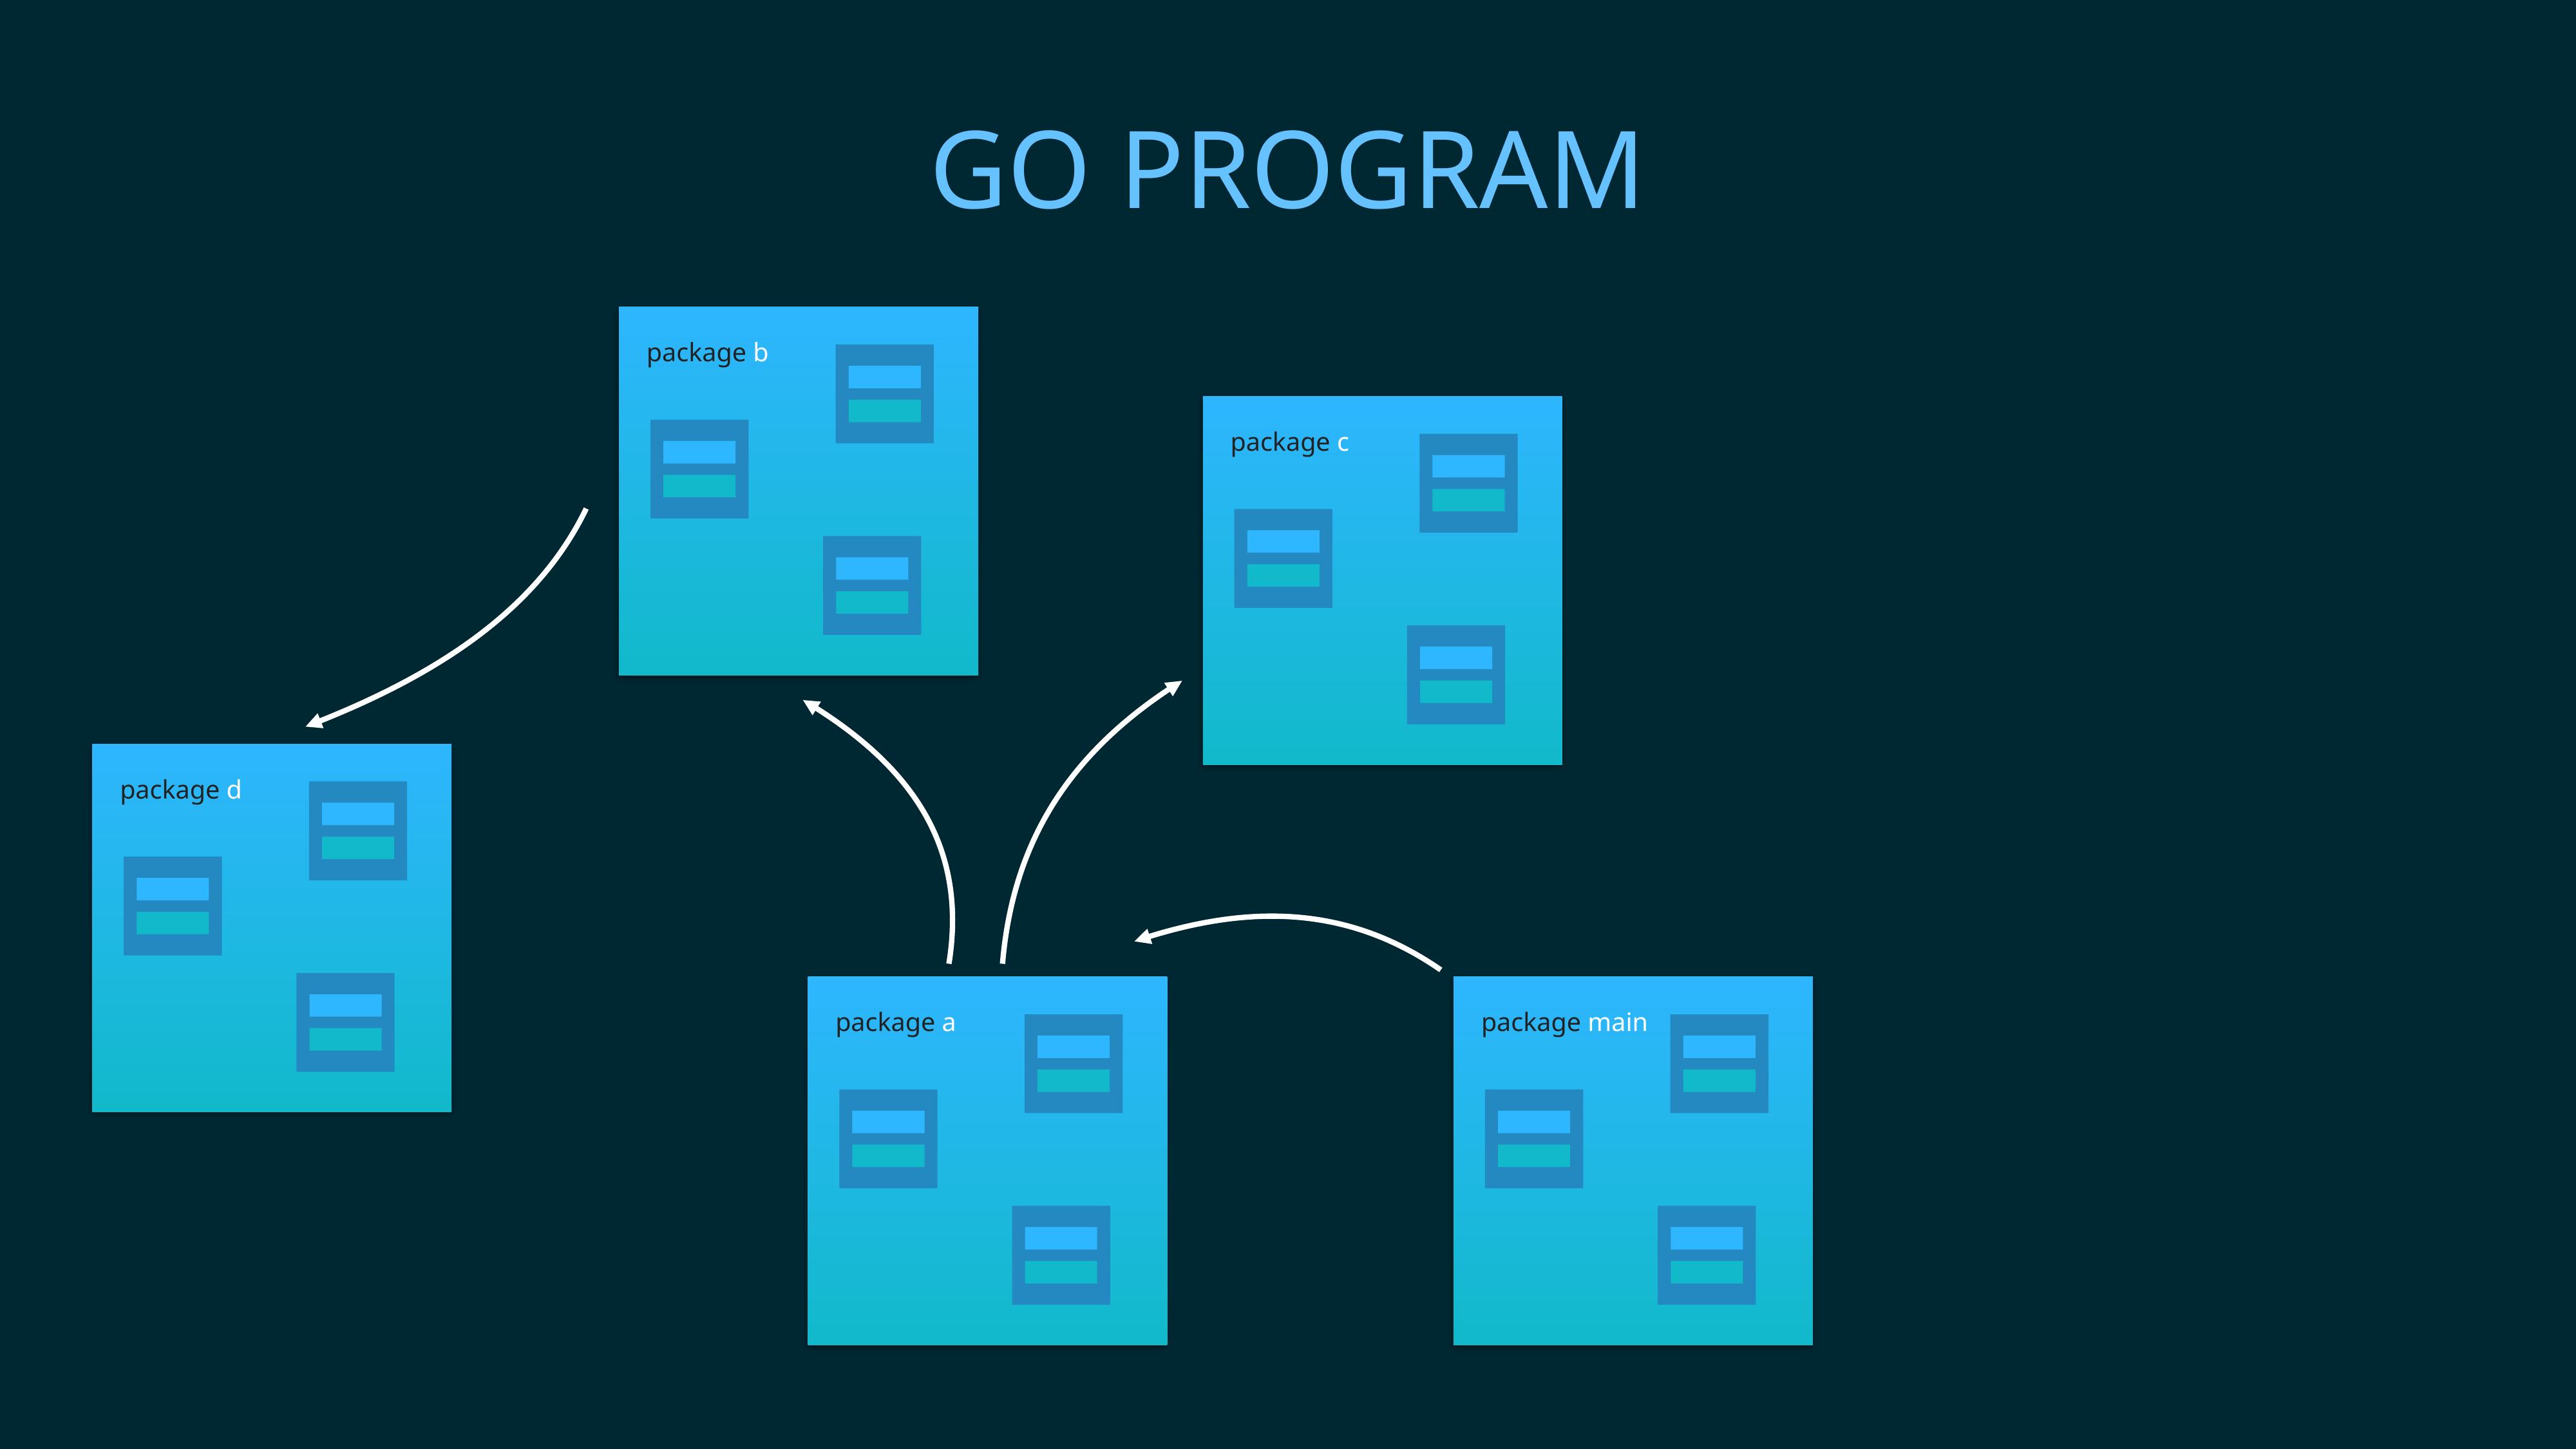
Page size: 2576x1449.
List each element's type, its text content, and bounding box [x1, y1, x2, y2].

picture [1141, 914, 1441, 969]
text_box [1134, 916, 1441, 971]
picture [811, 701, 955, 963]
text_box [1002, 681, 1182, 964]
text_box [808, 976, 1168, 1345]
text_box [618, 307, 979, 676]
picture [1000, 682, 1175, 963]
text_box [802, 700, 953, 964]
picture [312, 715, 318, 721]
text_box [1453, 976, 1814, 1345]
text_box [1202, 396, 1562, 765]
title Go program [876, 118, 1700, 300]
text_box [92, 743, 452, 1113]
text_box [305, 508, 587, 728]
picture [314, 509, 588, 728]
